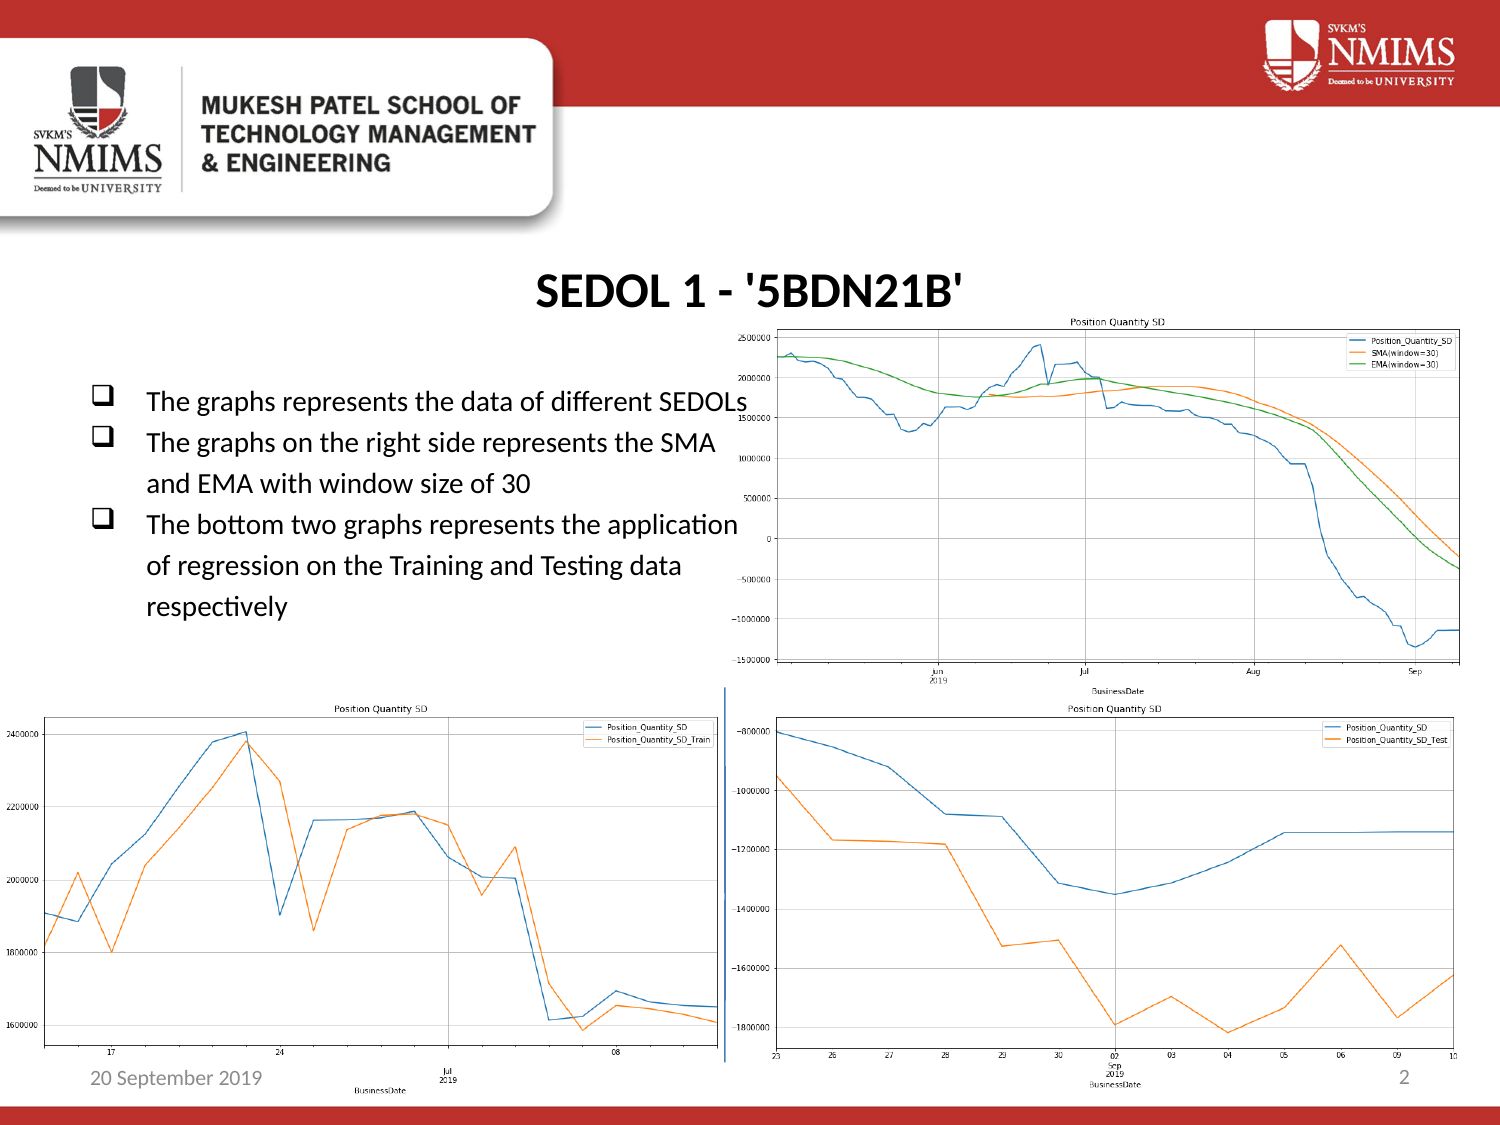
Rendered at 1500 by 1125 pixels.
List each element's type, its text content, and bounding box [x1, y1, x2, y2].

list The graphs represents the data of different SEDOLs The graphs on the right side represents the SMA and EMA with window size of 30 The bottom two graphs represents the application of regression on the Training and Testing data respectively [75, 375, 719, 698]
picture [0, 0, 1500, 1125]
title SEDOL 1 - '5BDN21B' [75, 212, 1425, 363]
